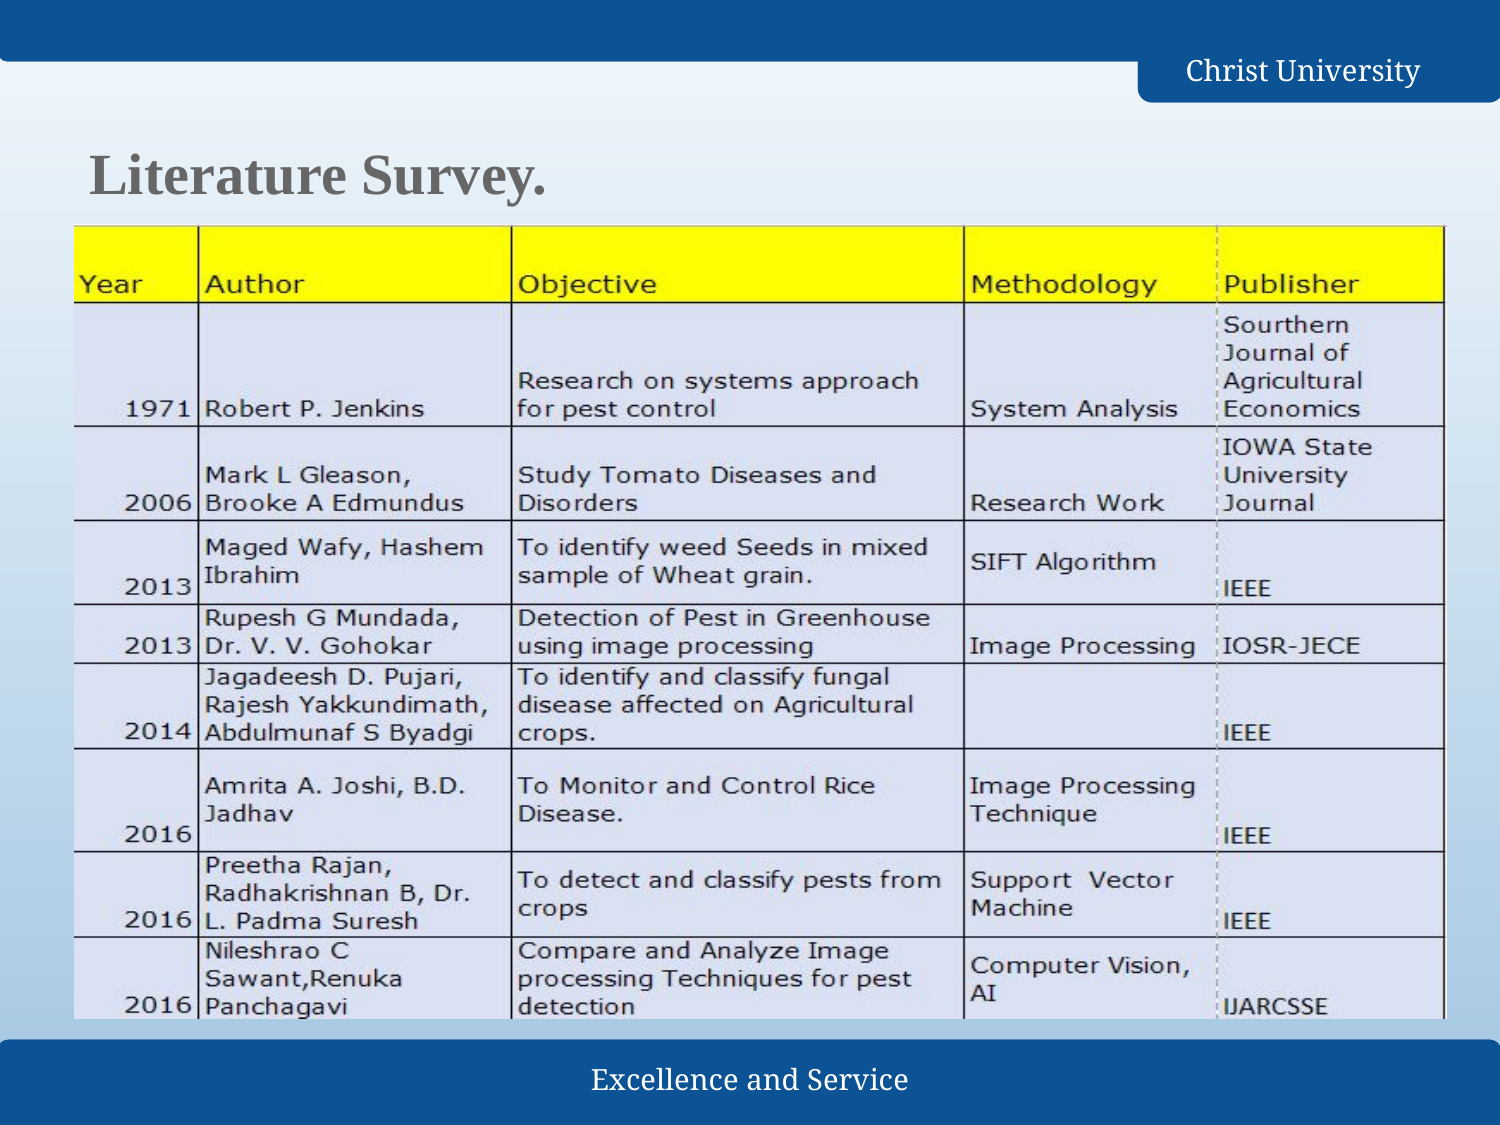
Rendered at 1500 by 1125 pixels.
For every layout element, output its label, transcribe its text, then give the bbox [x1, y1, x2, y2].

text_box [0, 1041, 1500, 1125]
text_box [0, 0, 1500, 60]
picture [73, 224, 1447, 1019]
text_box [1139, 58, 1500, 101]
text_box Christ University [1139, 47, 1467, 86]
title Literature Survey. [74, 121, 1425, 222]
text_box Excellence and Service [548, 1054, 952, 1103]
